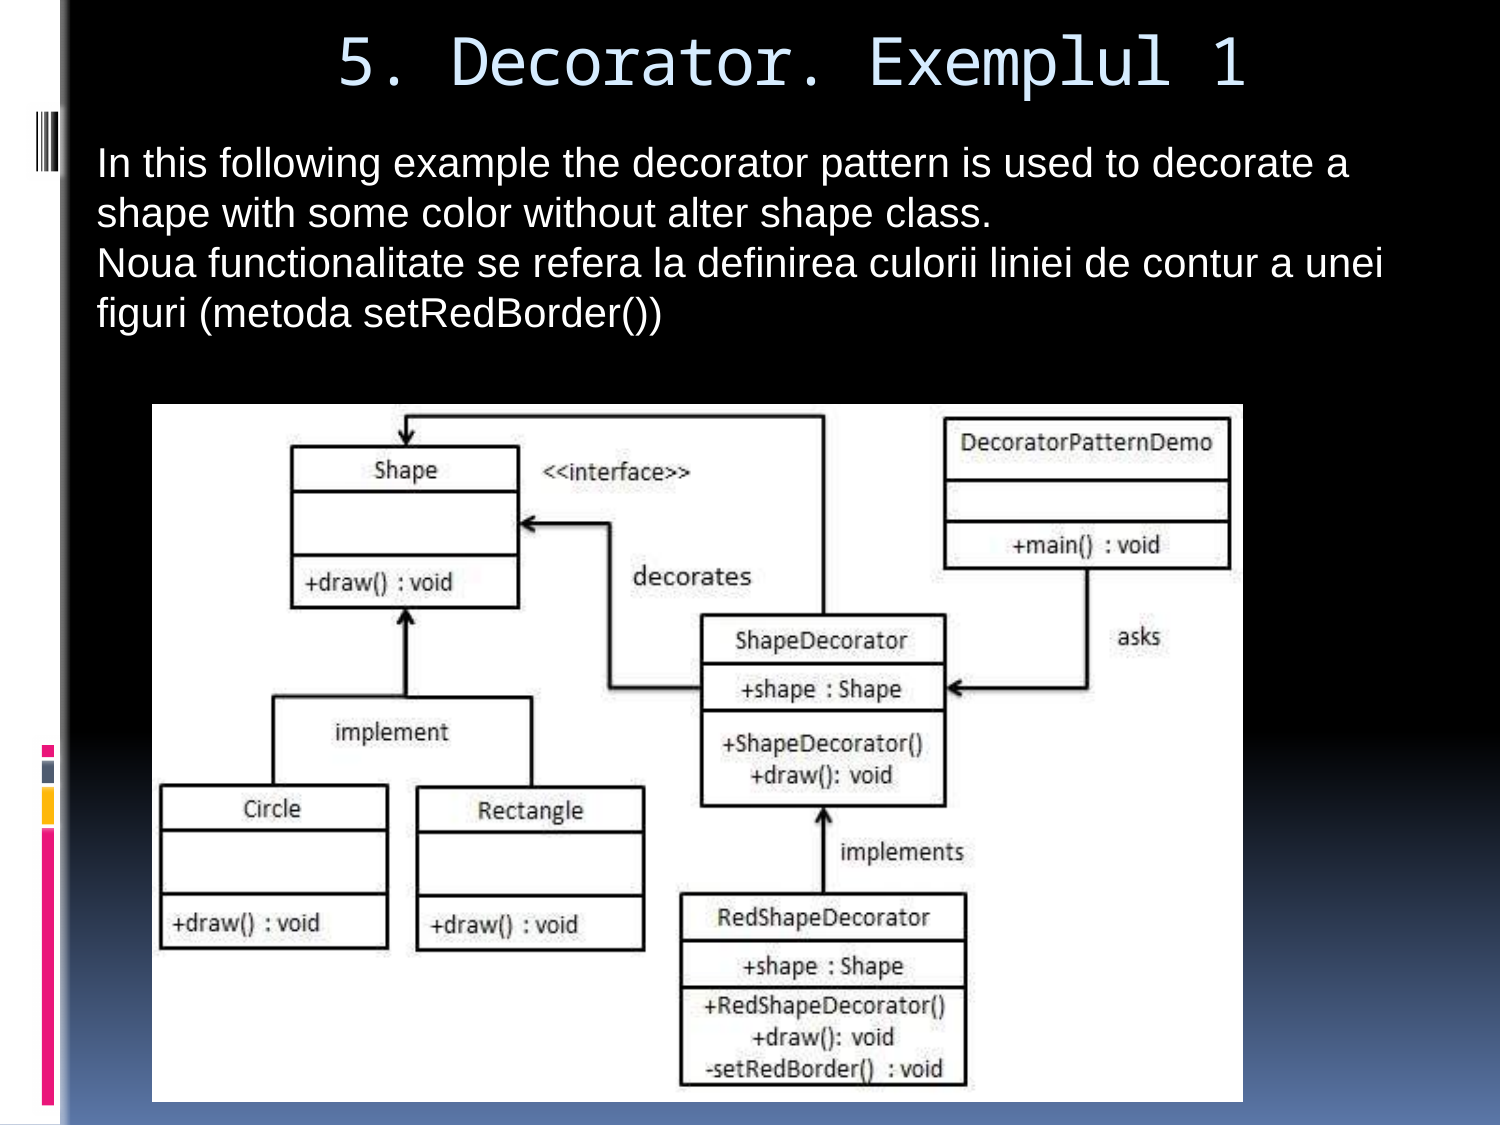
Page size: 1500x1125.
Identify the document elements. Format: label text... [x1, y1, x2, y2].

title 5. Decorator. Exemplul 1 [128, 11, 1457, 106]
text_box In this following example the decorator pattern is used to decorate a shape with some color without alter shape class. Noua functionalitate se refera la definirea culorii liniei de contur a unei figuri (metoda setRedBorder()) [81, 128, 1418, 344]
picture [151, 403, 1243, 1102]
